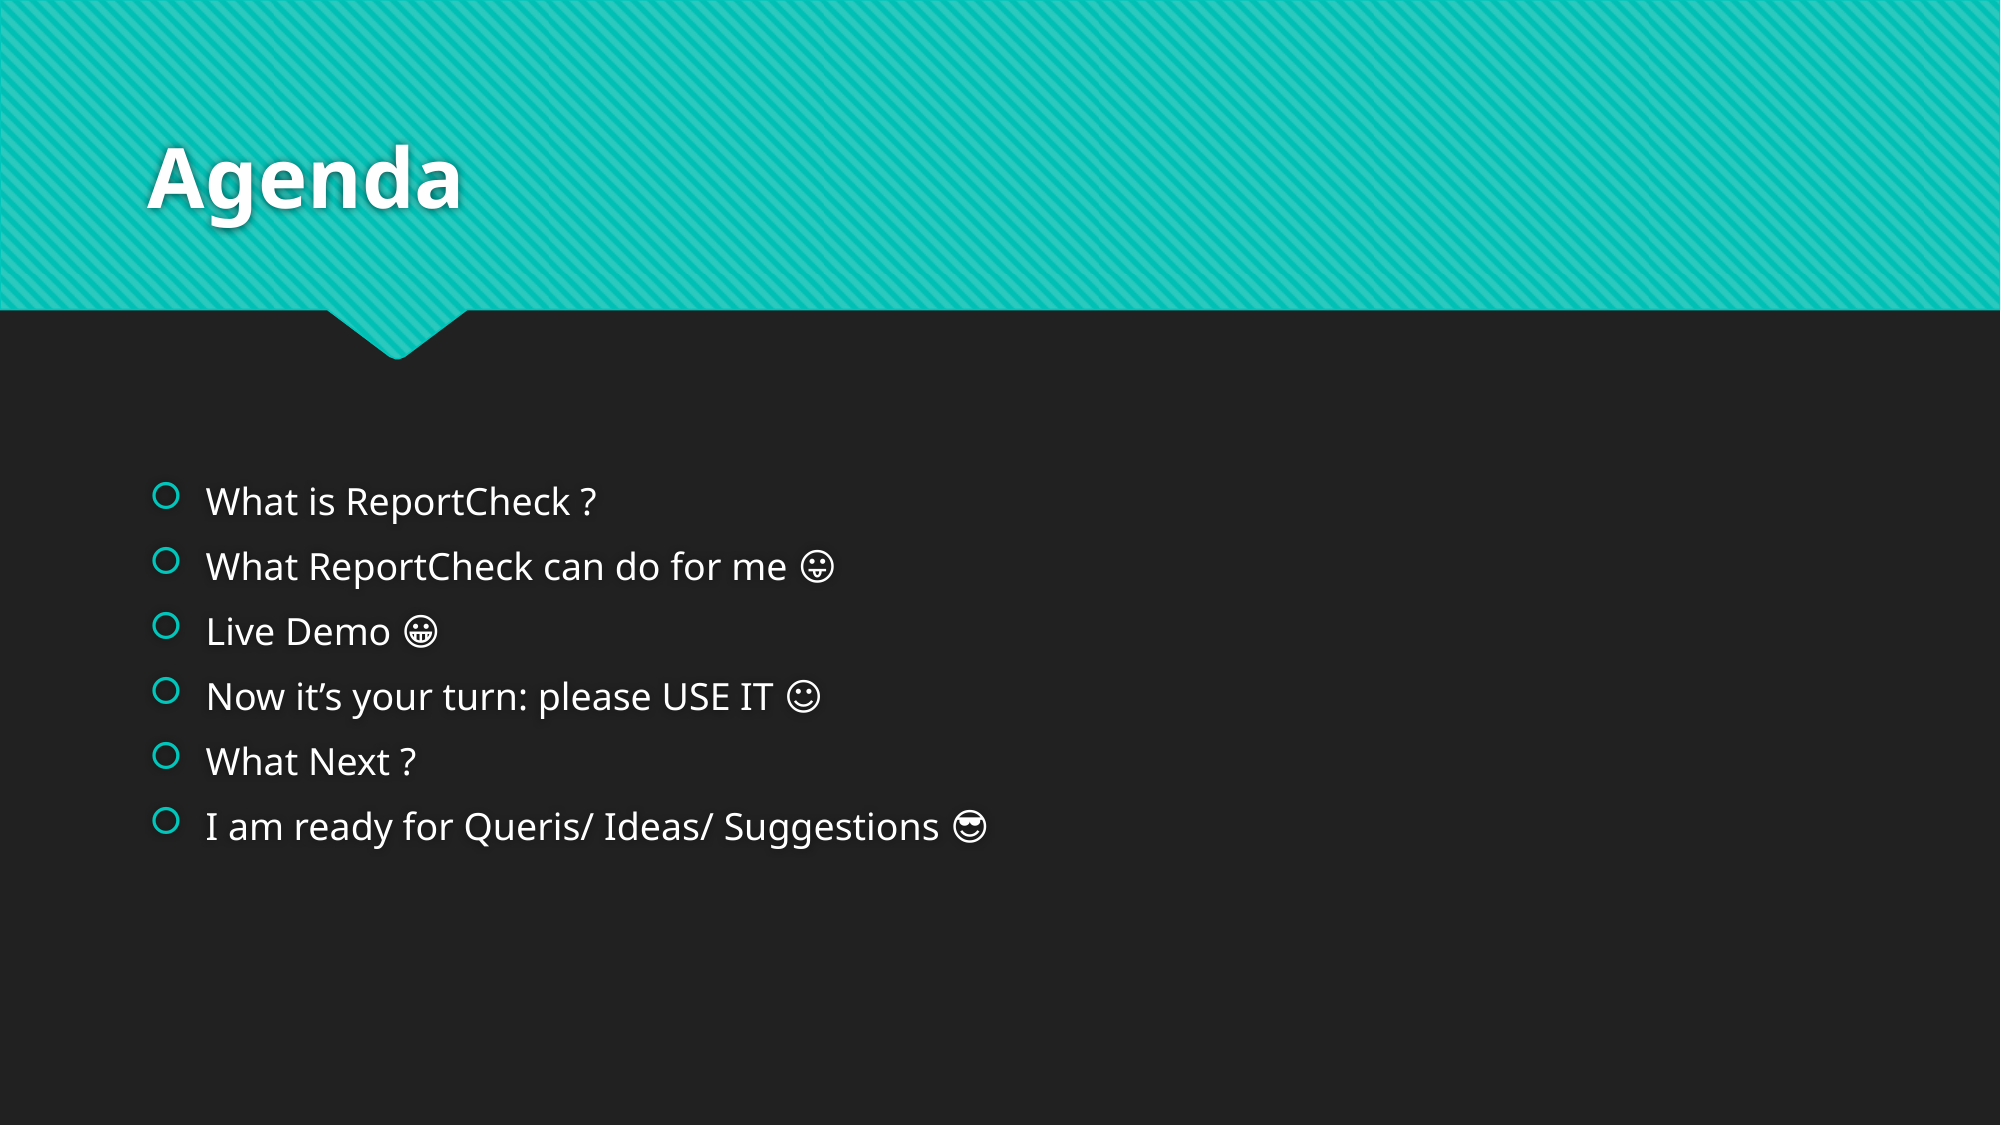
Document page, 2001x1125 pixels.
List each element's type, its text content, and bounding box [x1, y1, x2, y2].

title Agenda [132, 73, 1868, 233]
list What is ReportCheck ? What ReportCheck can do for me 😛 Live Demo 😀 Now it’s your turn: please USE IT ☺ What Next ? I am ready for Queris/ Ideas/ Suggestions 😎 [134, 364, 1866, 962]
